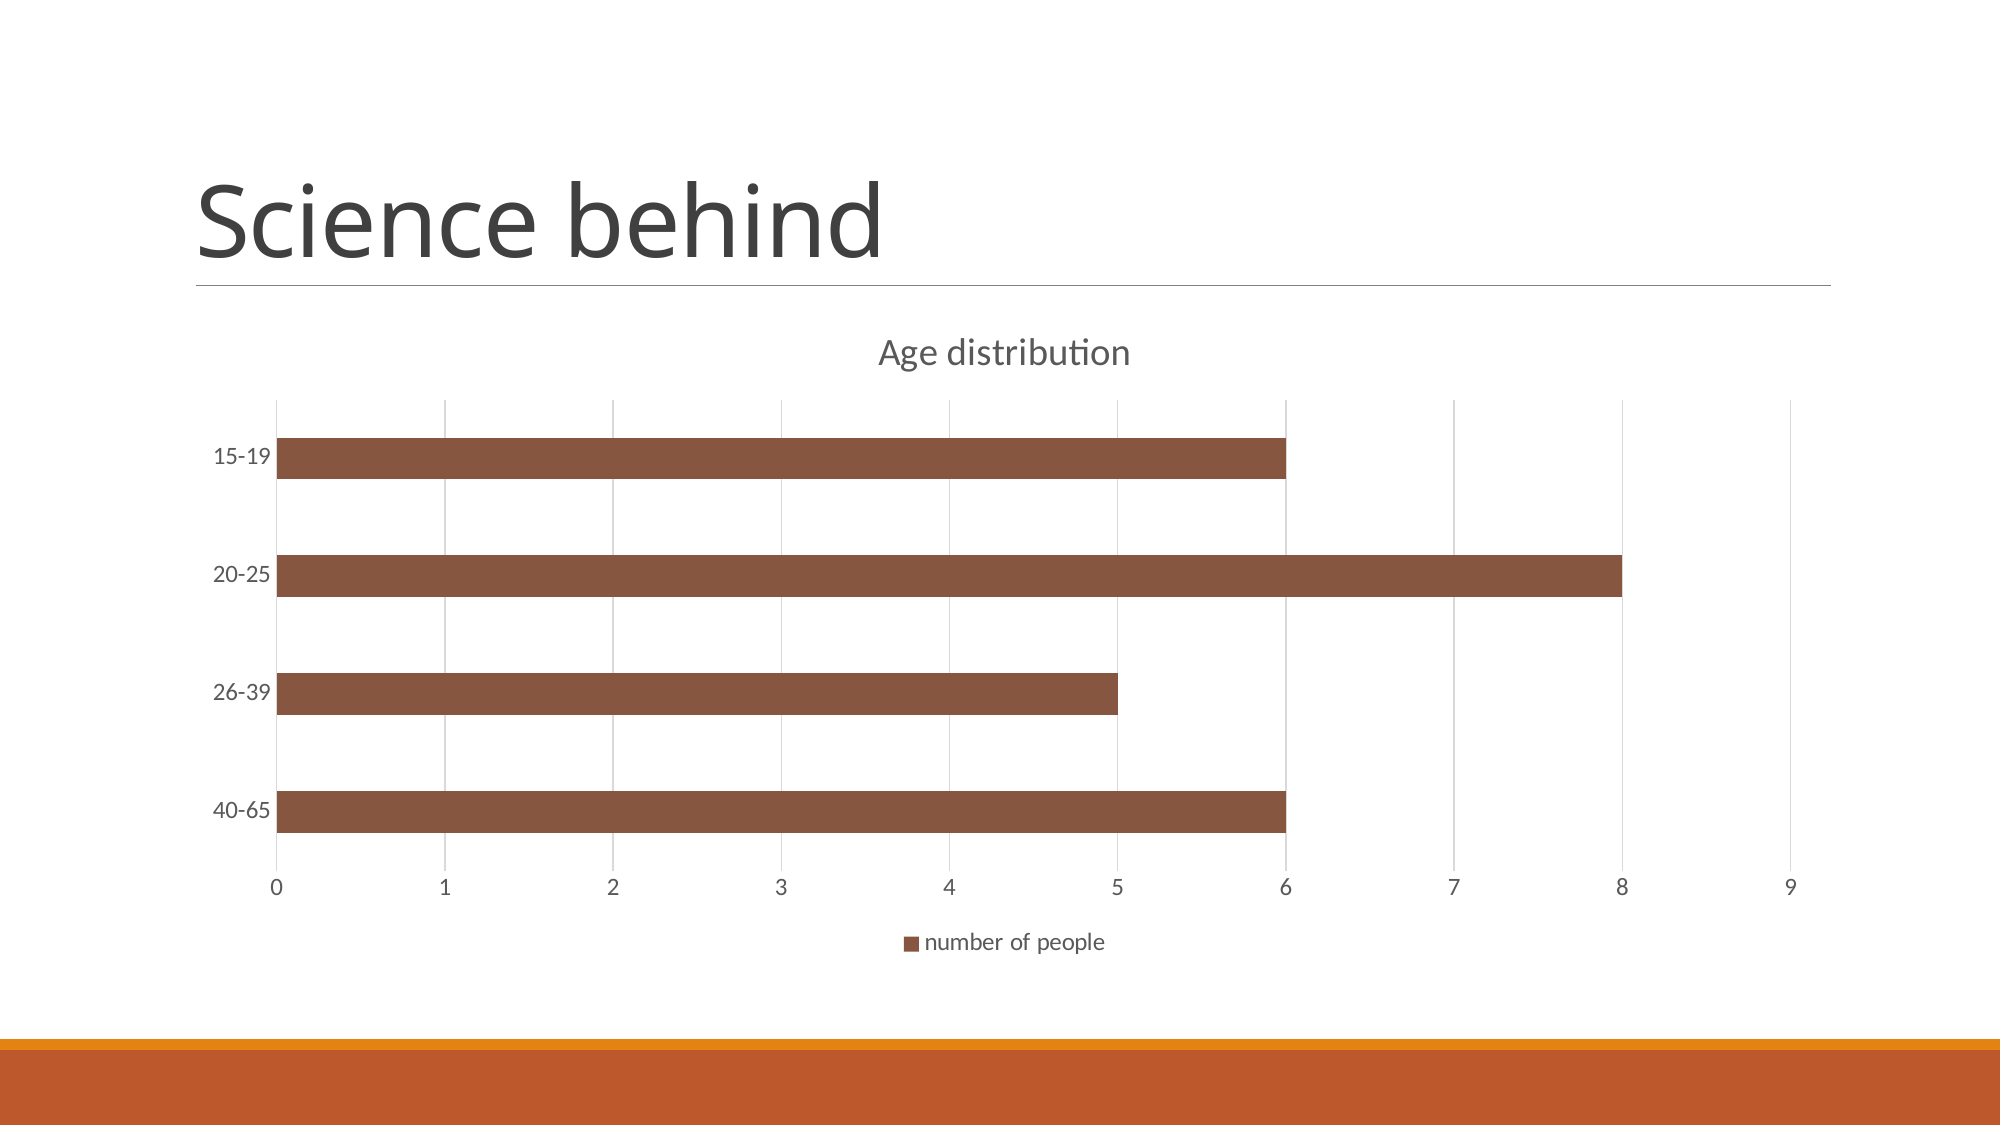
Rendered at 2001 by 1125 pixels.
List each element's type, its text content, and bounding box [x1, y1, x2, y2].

title Science behind [180, 47, 1830, 285]
chart [179, 302, 1831, 964]
